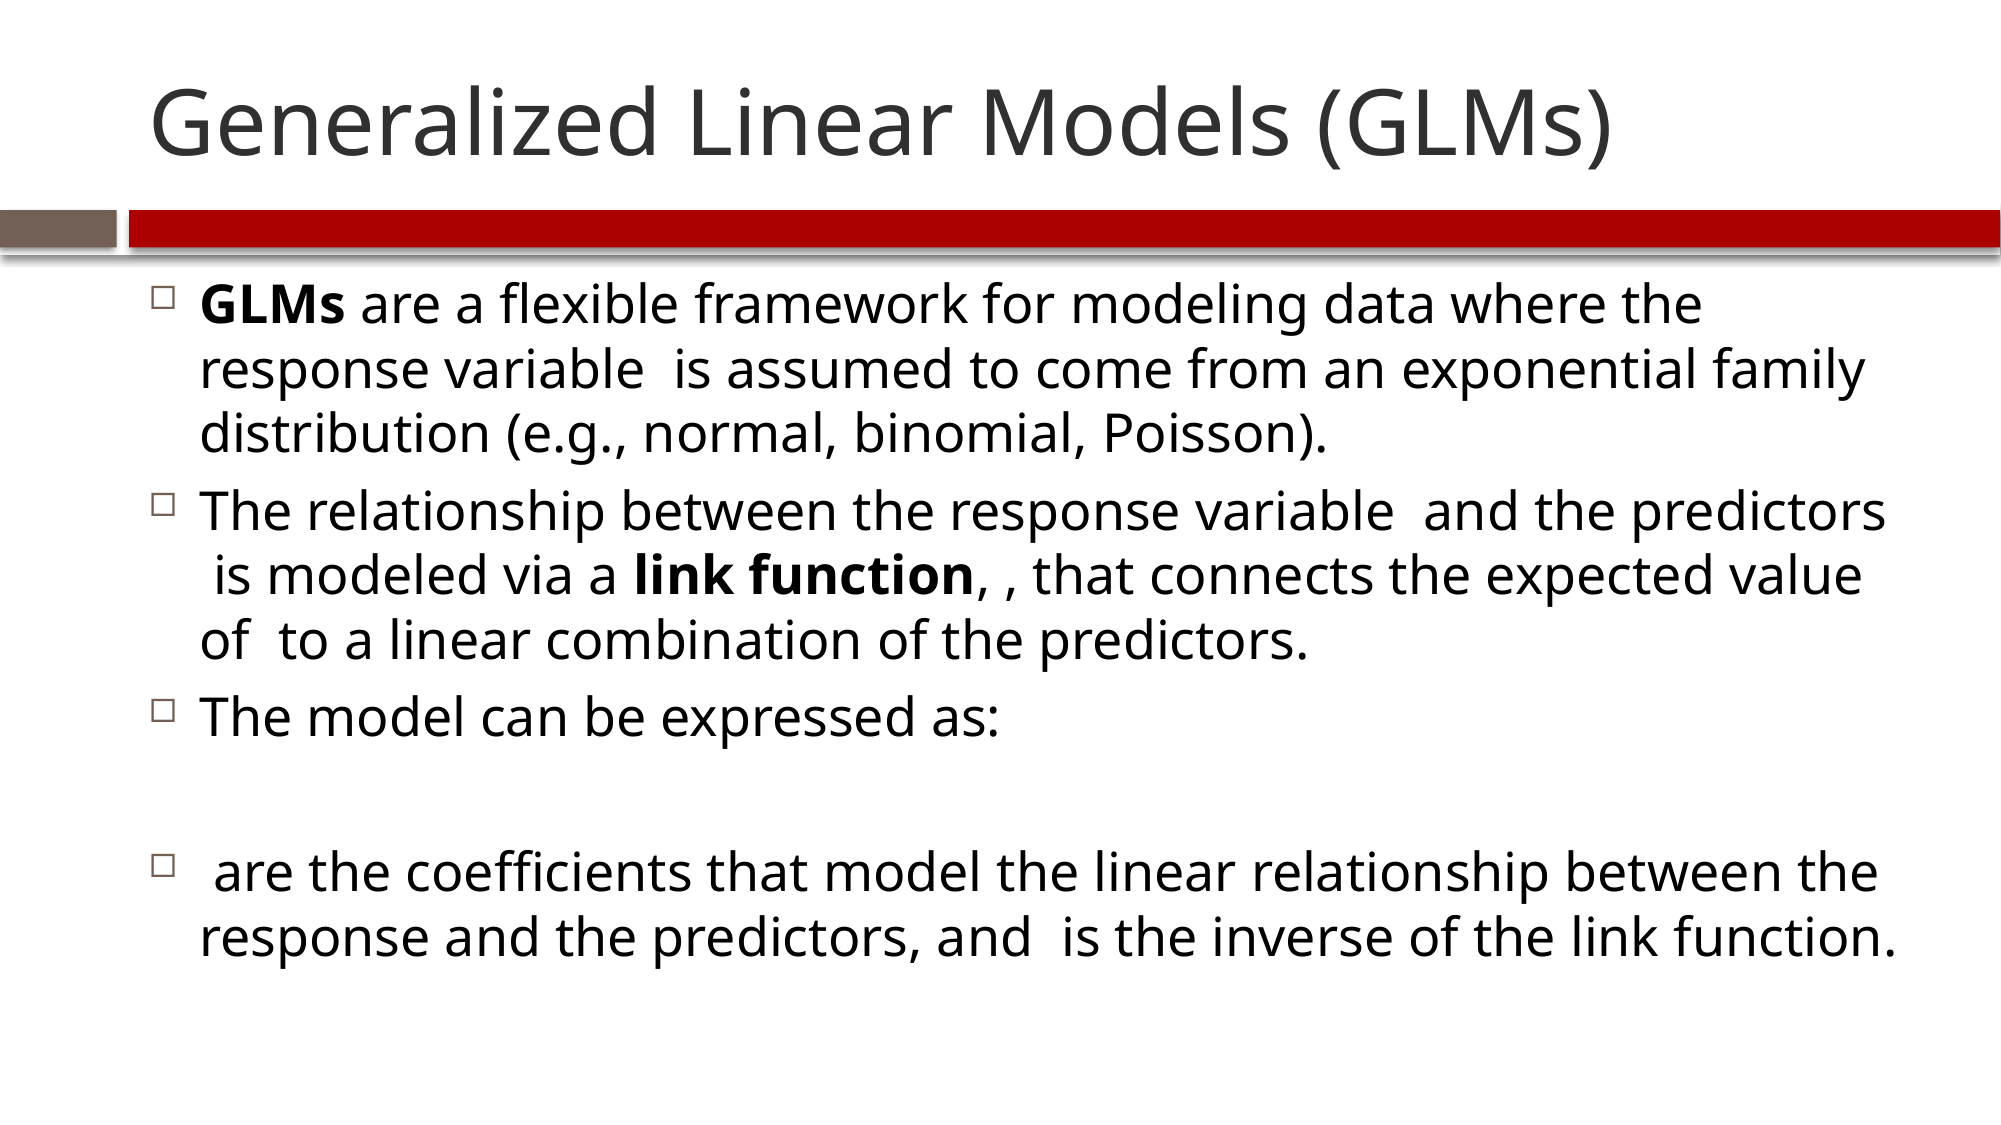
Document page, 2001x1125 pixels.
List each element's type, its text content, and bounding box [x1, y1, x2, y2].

title Generalized Linear Models (GLMs) [133, 37, 1918, 200]
